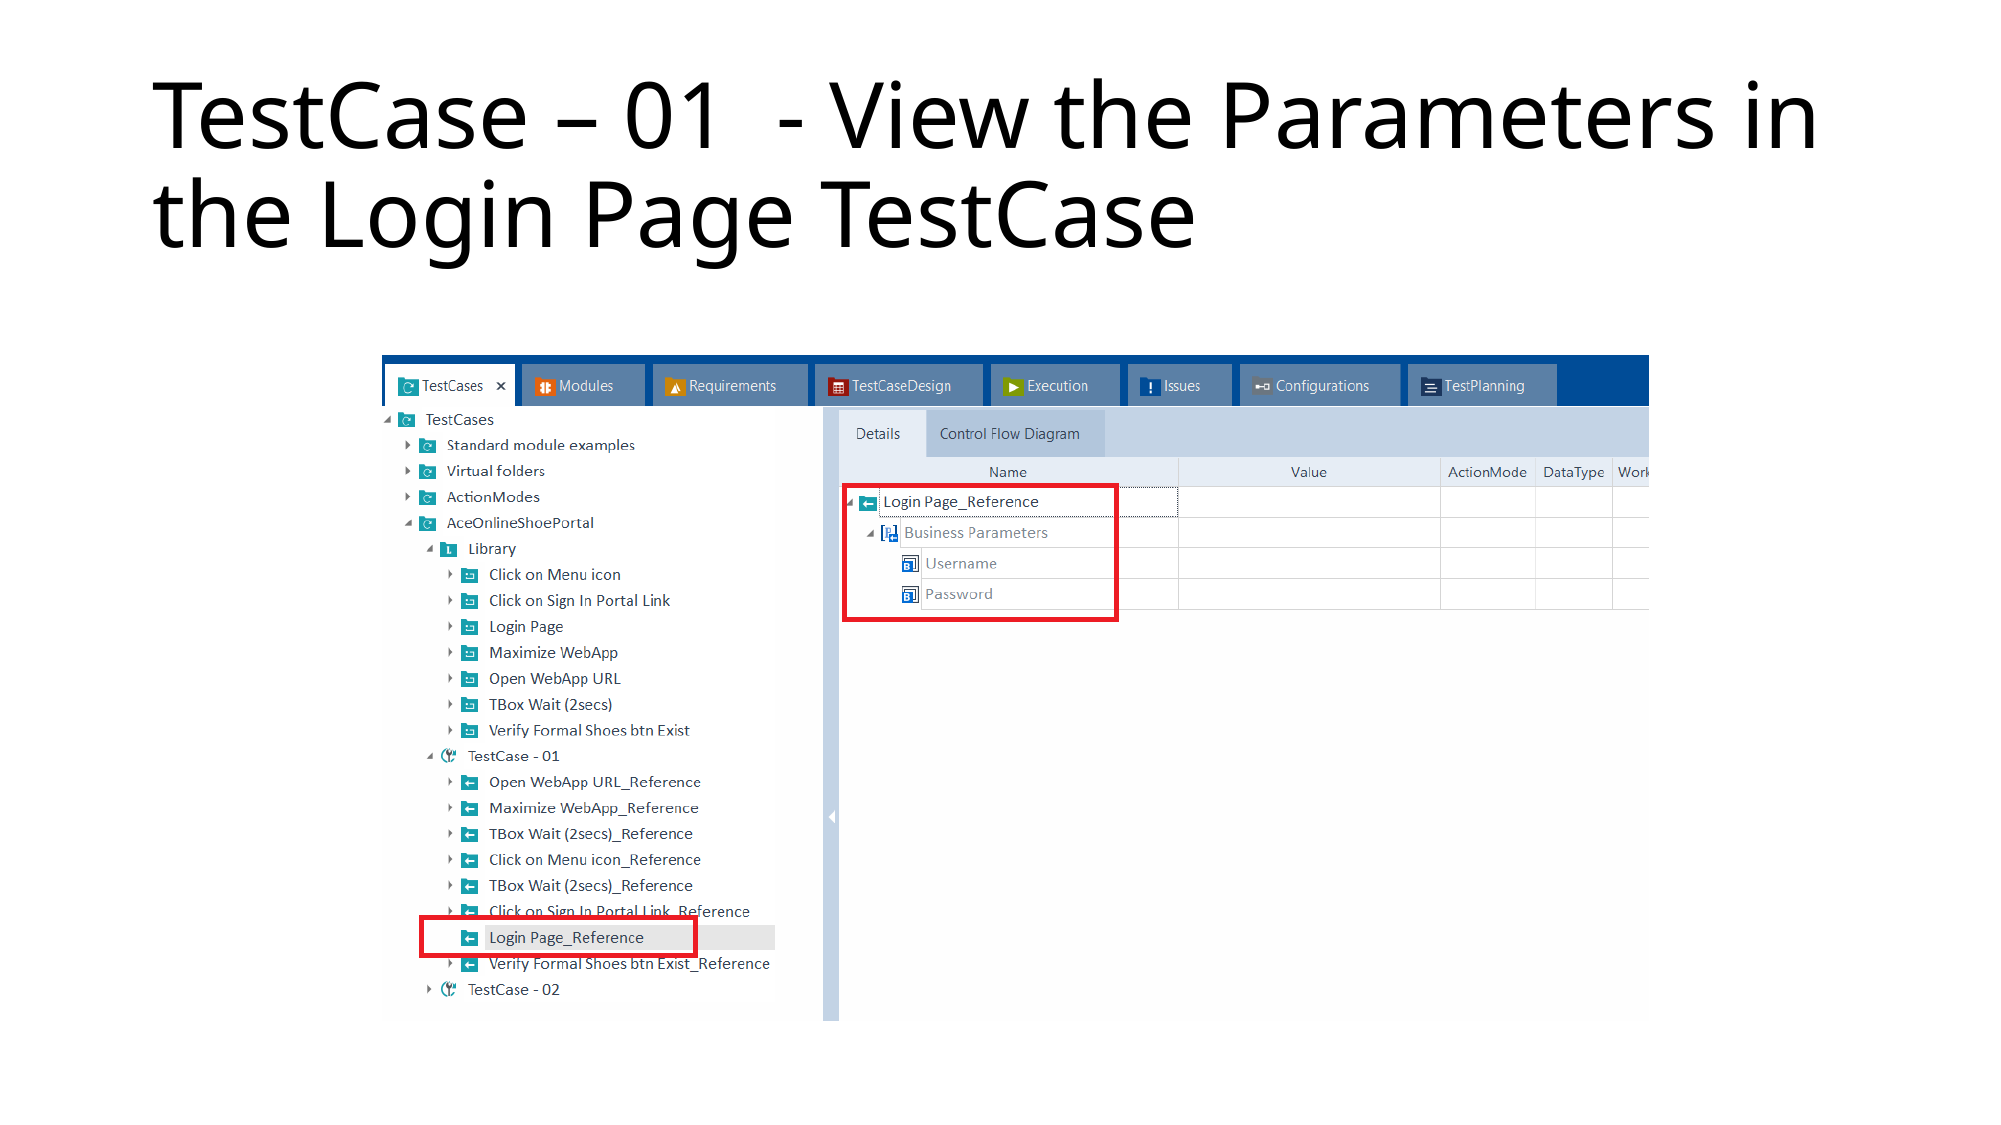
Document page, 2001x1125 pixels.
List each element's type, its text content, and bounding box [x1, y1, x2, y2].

picture [382, 354, 1649, 1021]
title TestCase – 01 - View the Parameters in the Login Page TestCase [137, 59, 1960, 278]
